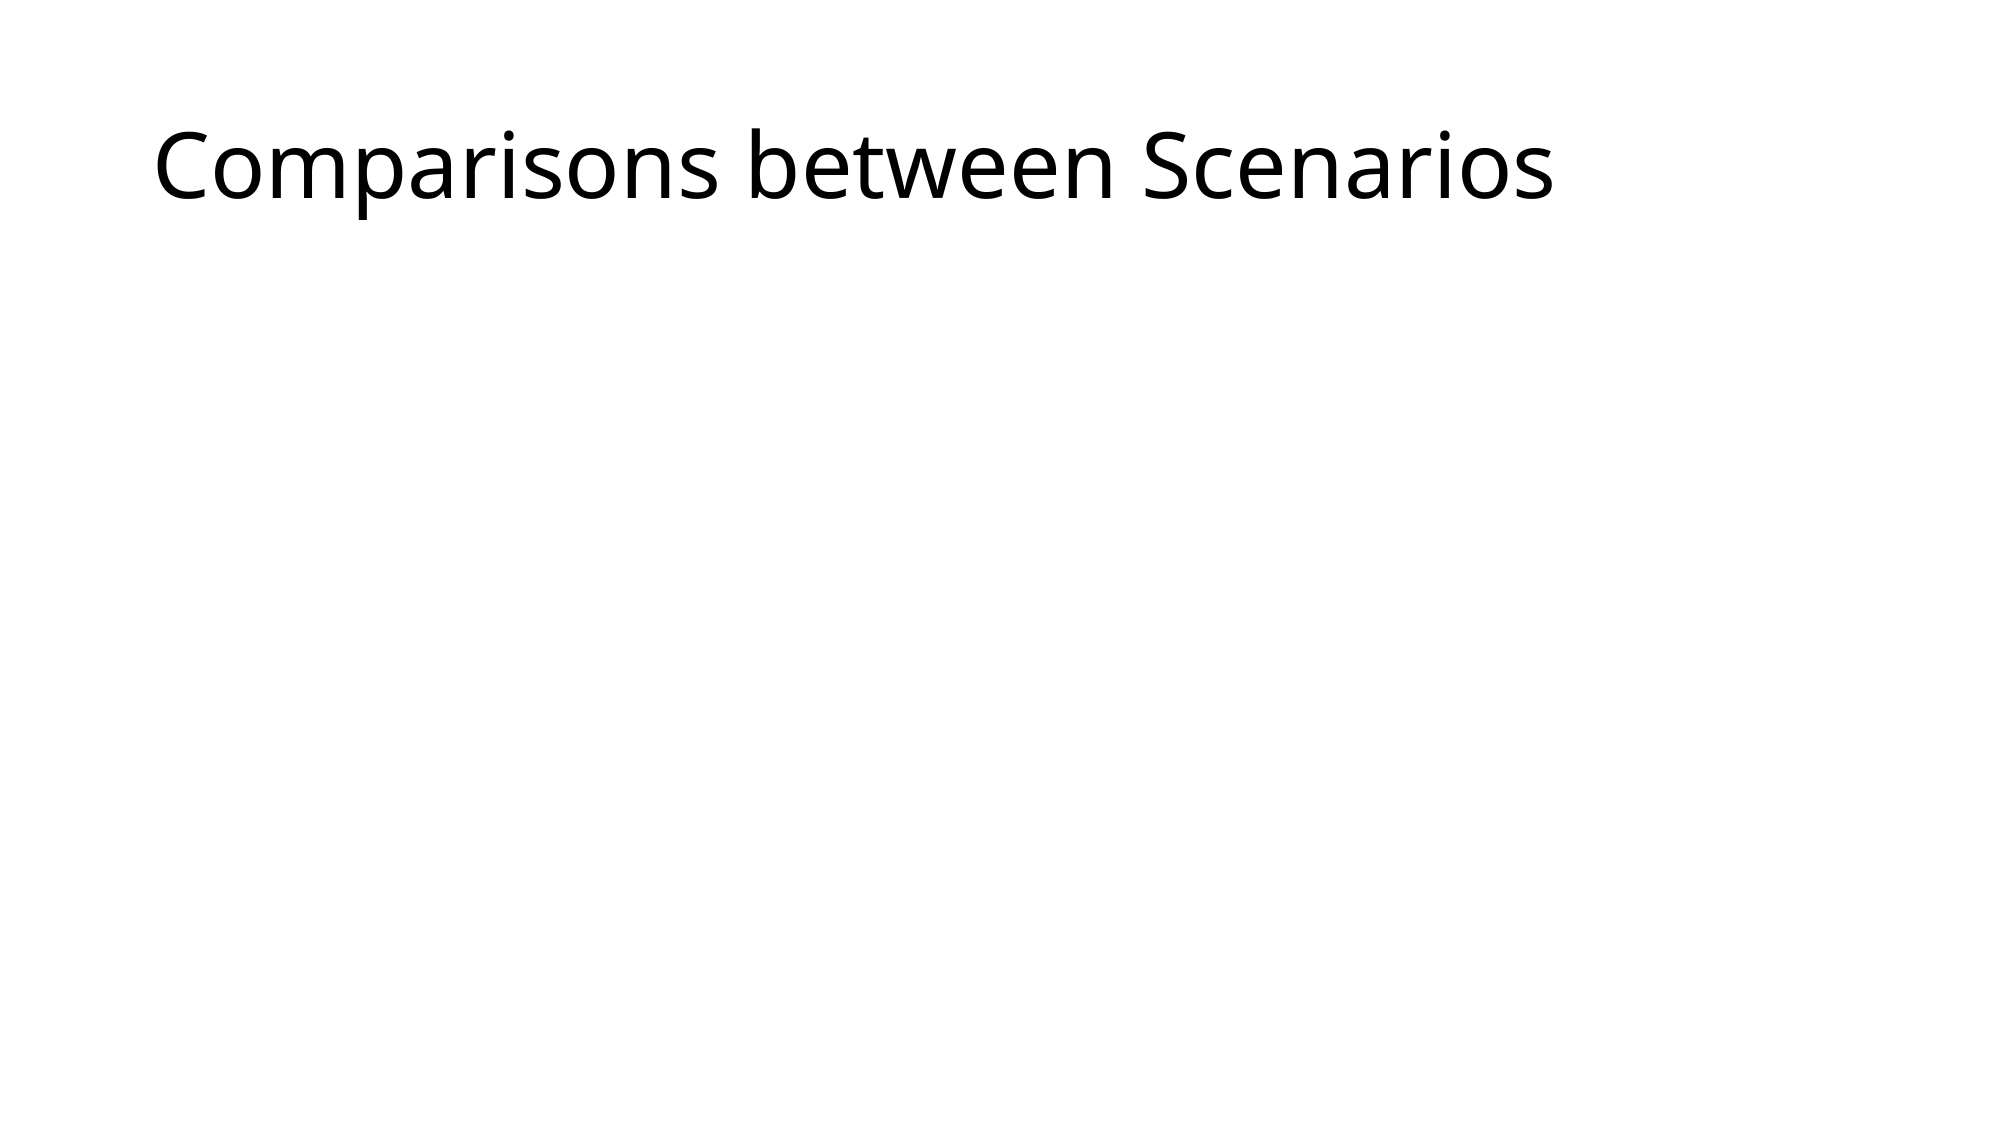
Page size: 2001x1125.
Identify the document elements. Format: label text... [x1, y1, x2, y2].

title Comparisons between Scenarios [137, 59, 1863, 278]
